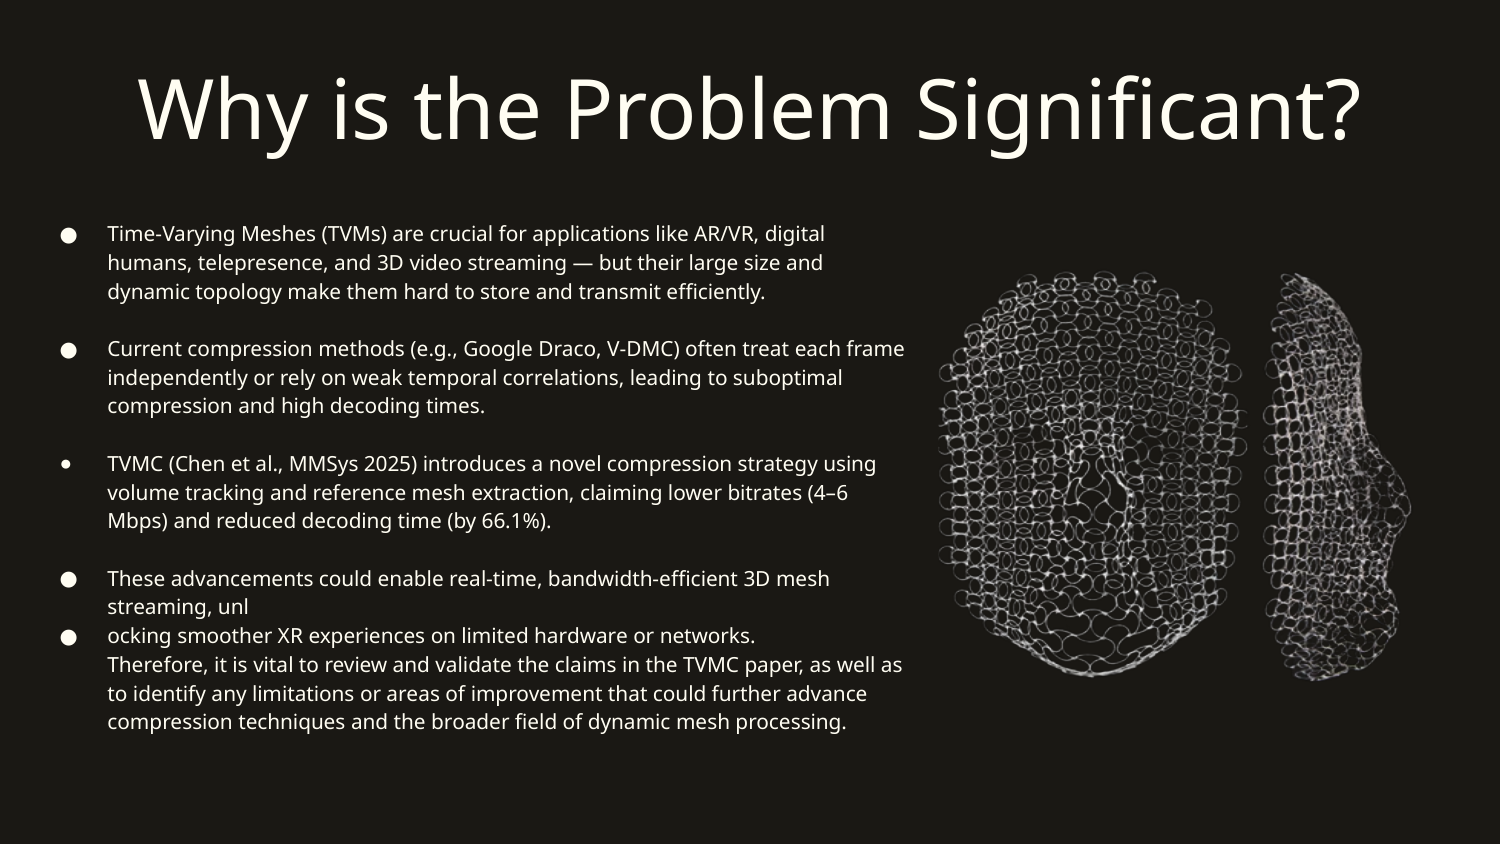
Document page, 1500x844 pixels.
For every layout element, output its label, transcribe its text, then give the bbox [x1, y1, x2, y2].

text_box Why is the Problem Significant? [17, 56, 1483, 157]
text_box Time-Varying Meshes (TVMs) are crucial for applications like AR/VR, digital humans, telepresence, and 3D video streaming — but their large size and dynamic topology make them hard to store and transmit efficiently. Current compression methods (e.g., Google Draco, V-DMC) often treat each frame independently or rely on weak temporal correlations, leading to suboptimal compression and high decoding times. TVMC (Chen et al., MMSys 2025) introduces a novel compression strategy using volume tracking and reference mesh extraction, claiming lower bitrates (4–6 Mbps) and reduced decoding time (by 66.1%). These advancements could enable real-time, bandwidth-efficient 3D mesh streaming, unl ocking smoother XR experiences on limited hardware or networks. Therefore, it is vital to review and validate the claims in the TVMC paper, as well as to identify any limitations or areas of improvement that could further advance compression techniques and the broader field of dynamic mesh processing. [17, 152, 927, 778]
picture [938, 224, 1500, 724]
